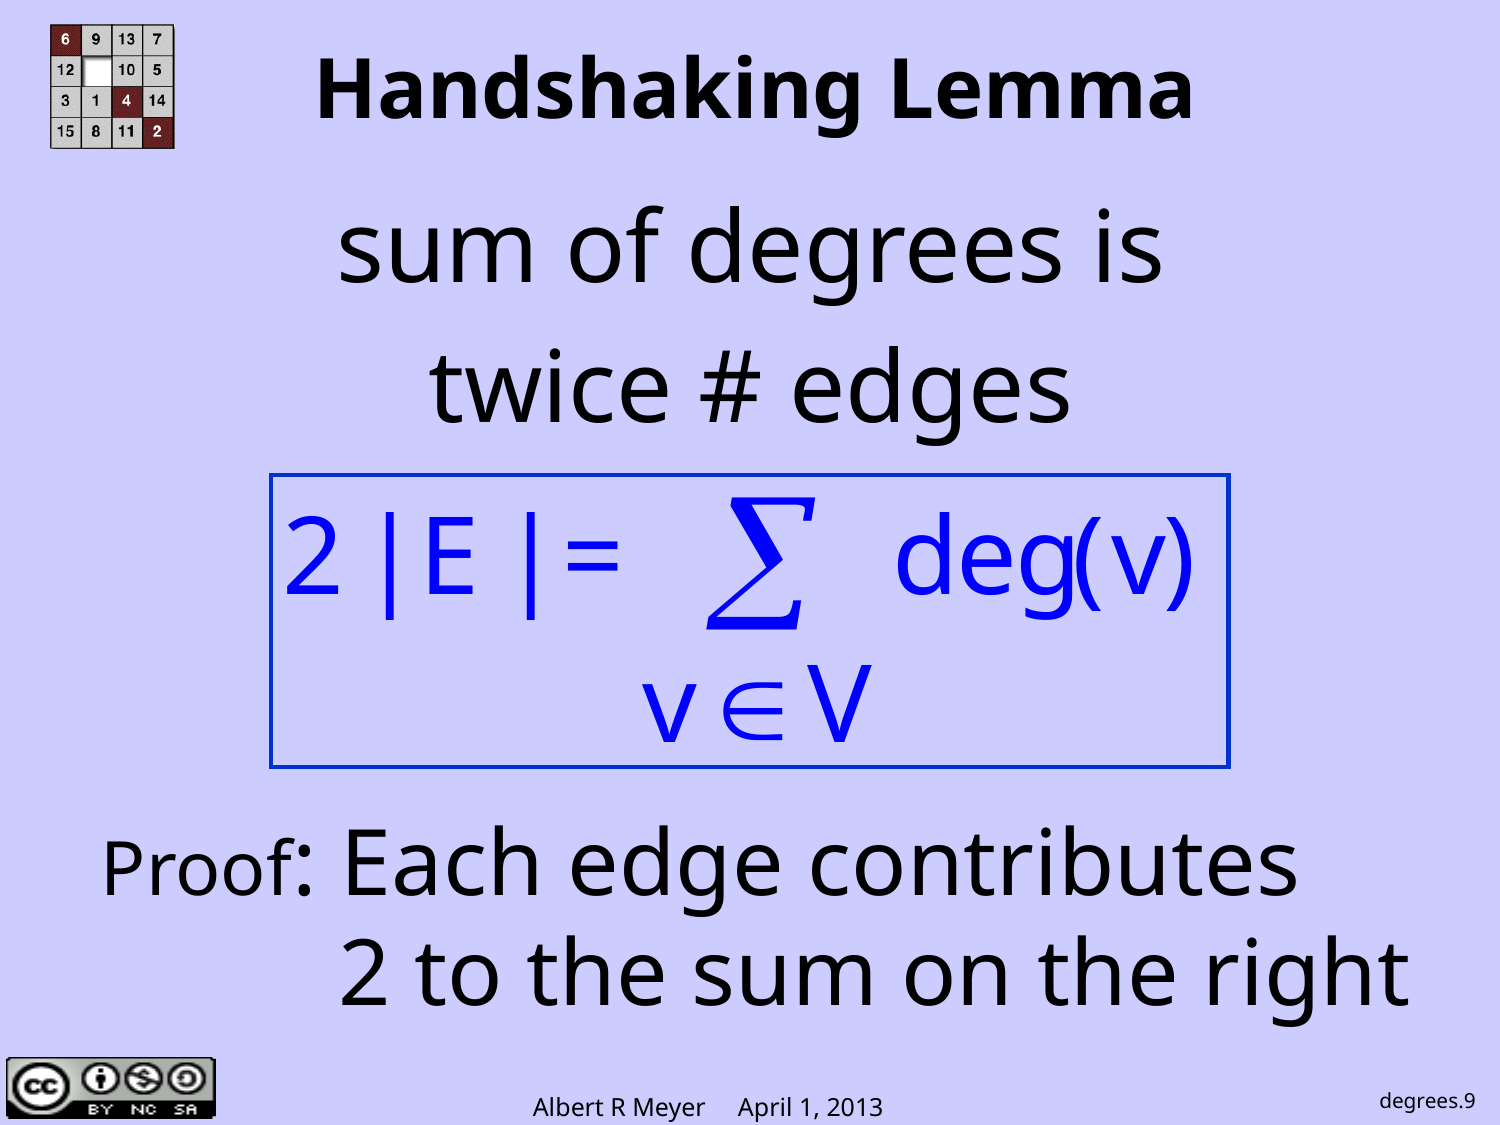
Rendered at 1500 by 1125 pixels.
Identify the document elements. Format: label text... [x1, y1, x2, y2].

picture [6, 1057, 216, 1119]
text_box Handshaking Lemma [298, 27, 1213, 143]
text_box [272, 477, 1227, 766]
picture [50, 24, 175, 149]
text_box Proof: Each edge contributes 2 to the sum on the right [85, 796, 1427, 1031]
list sum of degrees is twice # edges [290, 175, 1212, 473]
slide_number degrees.9 [1247, 1079, 1491, 1121]
